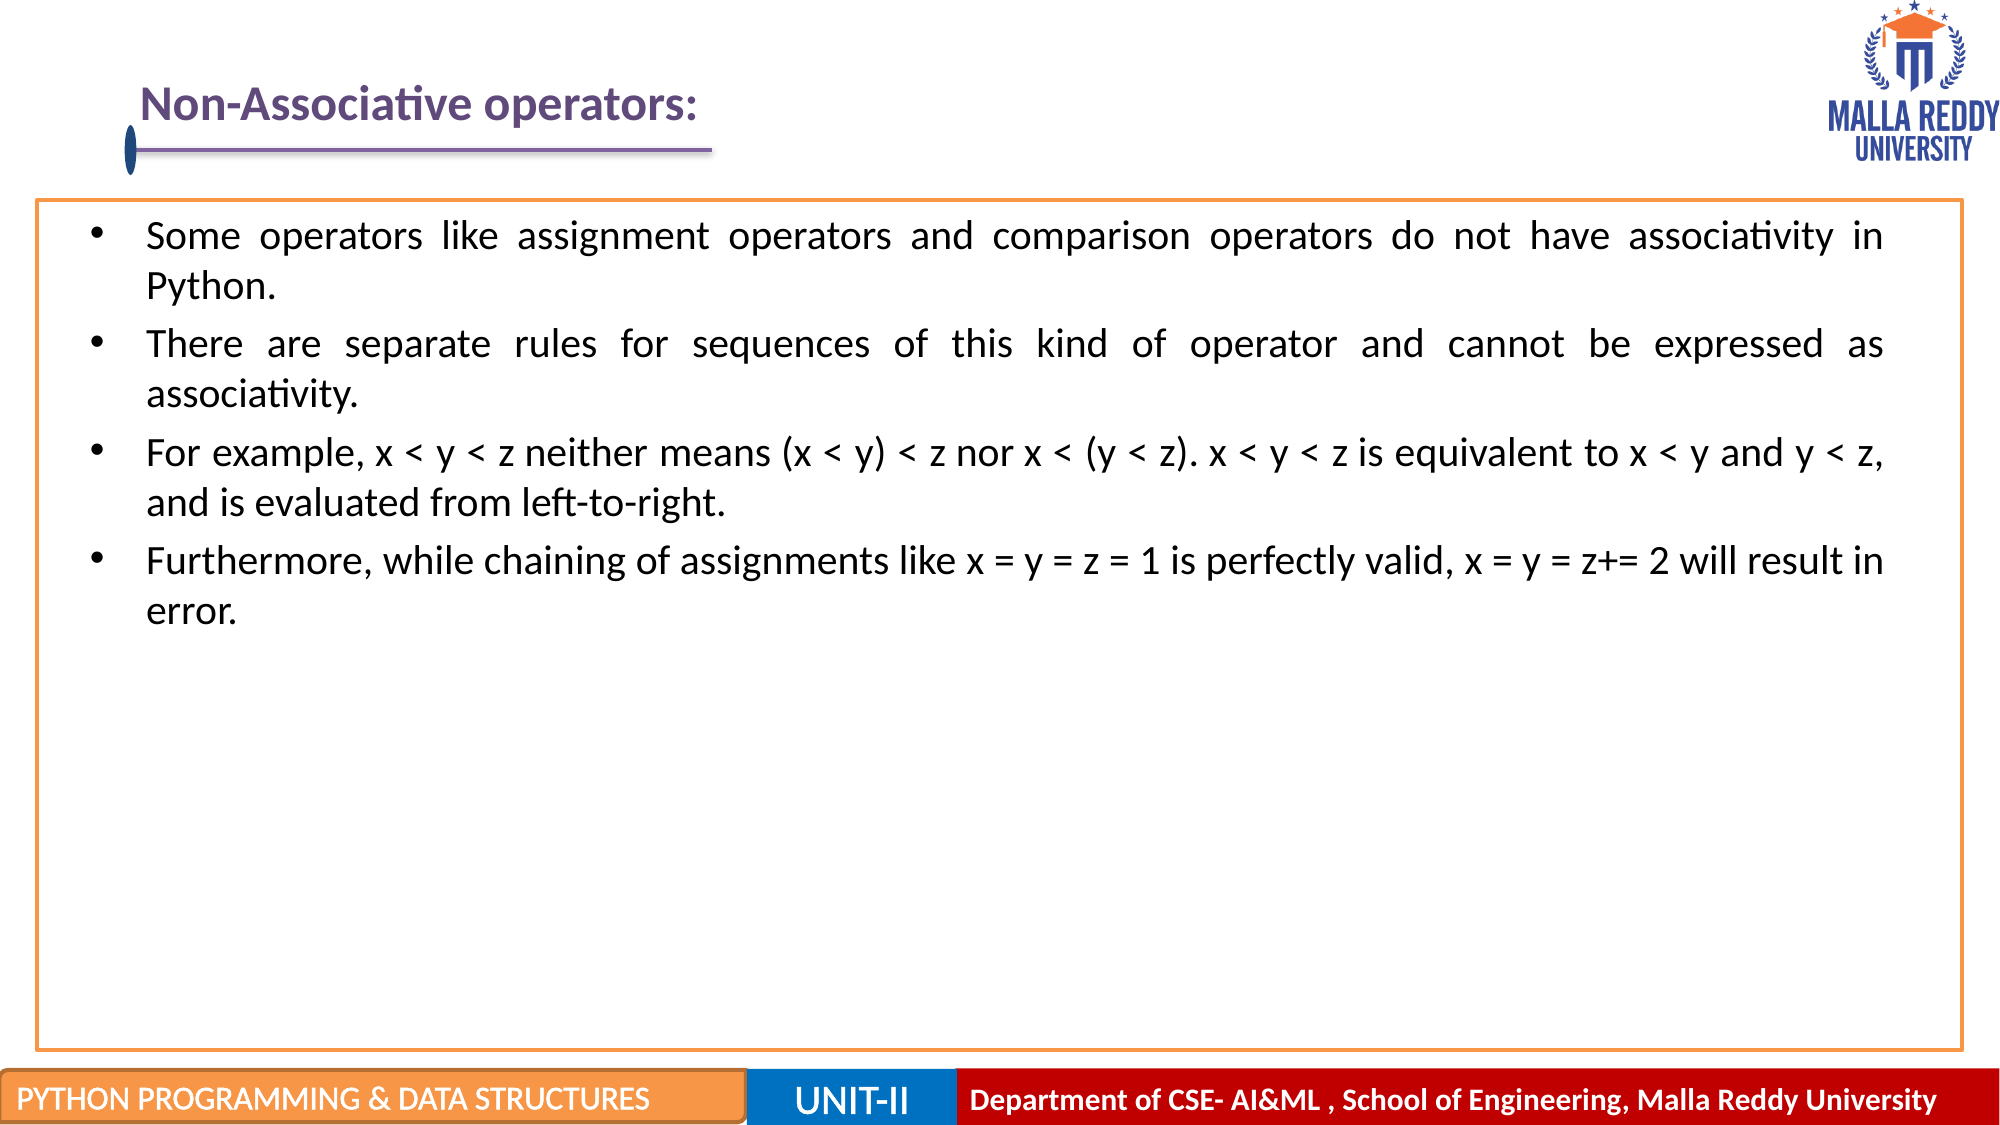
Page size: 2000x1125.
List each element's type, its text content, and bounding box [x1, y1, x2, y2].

text_box [35, 198, 1964, 1052]
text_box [124, 124, 713, 176]
title Non-Associative operators: [124, 50, 963, 150]
picture [1829, 0, 2000, 161]
list Some operators like assignment operators and comparison operators do not have associativity in Python. There are separate rules for sequences of this kind of operator and cannot be expressed as associativity. For example, x < y < z neither means (x < y) < z nor x < (y < z). x < y < z is equivalent to x < y and y < z, and is evaluated from left-to-right. Furthermore, while chaining of assignments like x = y = z = 1 is perfectly valid, x = y = z+= 2 will result in error. [74, 200, 1900, 1050]
